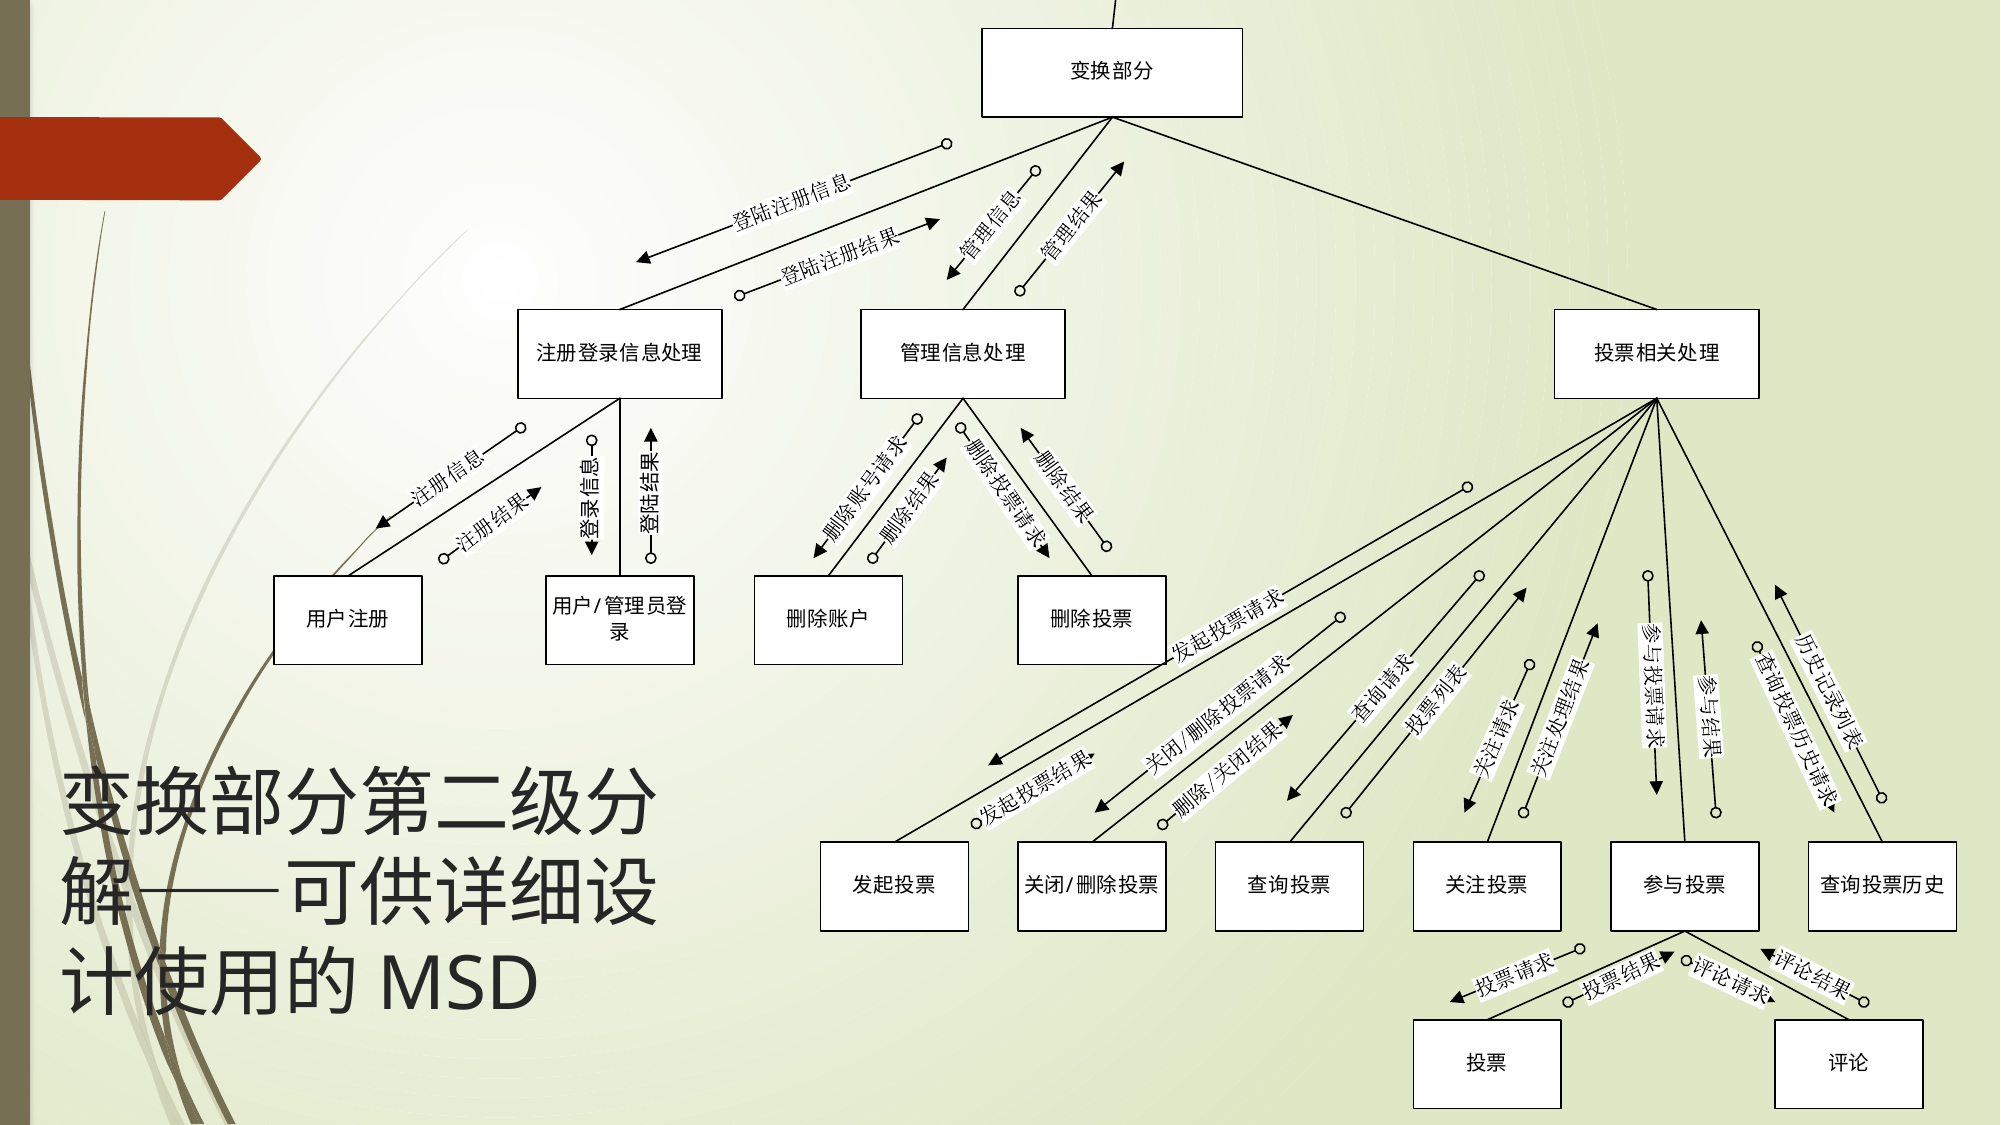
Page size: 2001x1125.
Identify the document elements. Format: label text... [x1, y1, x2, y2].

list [270, 0, 1958, 1110]
title 变换部分第二级分解——可供详细设计使用的MSD [44, 746, 266, 1102]
